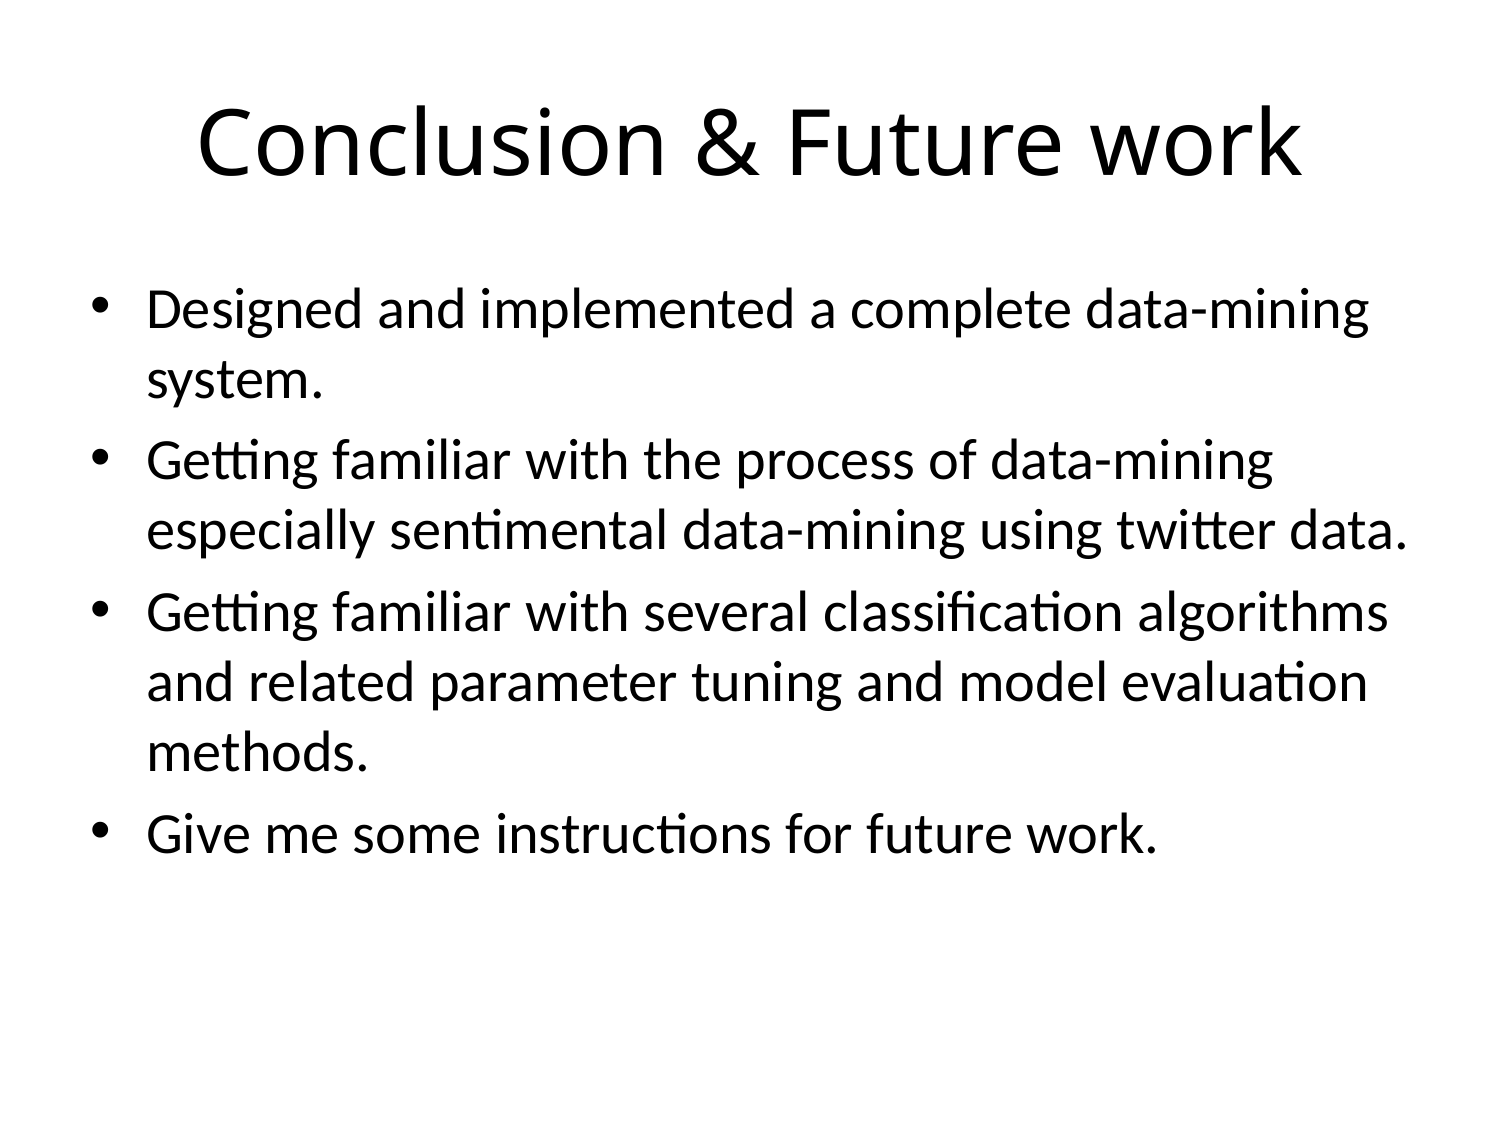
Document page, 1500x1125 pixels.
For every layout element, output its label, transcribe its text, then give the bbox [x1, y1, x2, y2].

title Conclusion & Future work [75, 45, 1425, 233]
list Designed and implemented a complete data-mining system. Getting familiar with the process of data-mining especially sentimental data-mining using twitter data. Getting familiar with several classification algorithms and related parameter tuning and model evaluation methods. Give me some instructions for future work. [75, 262, 1425, 1005]
